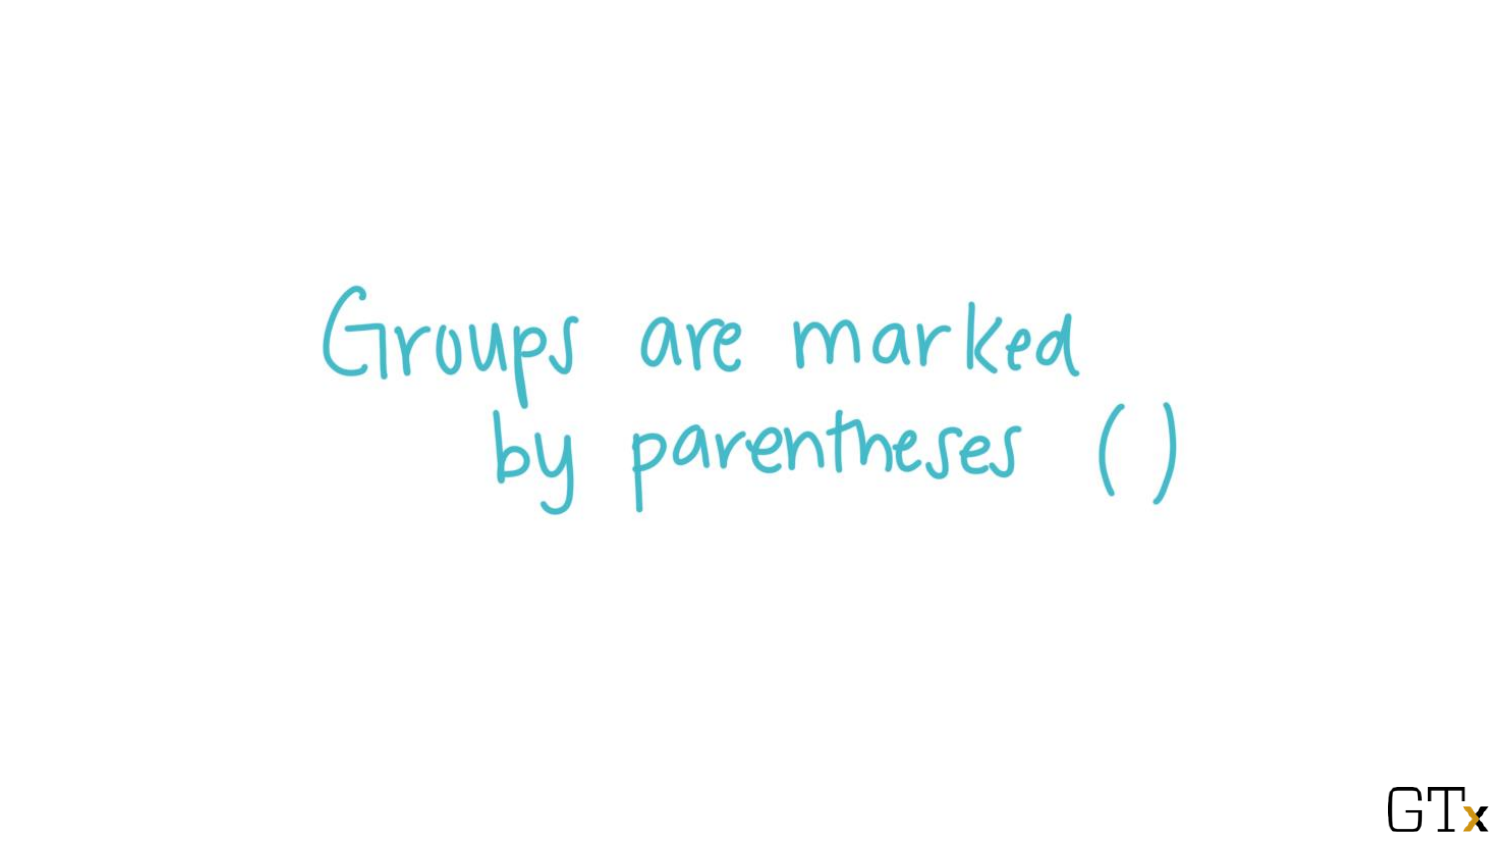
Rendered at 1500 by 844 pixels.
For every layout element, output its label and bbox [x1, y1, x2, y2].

picture [1387, 786, 1489, 832]
picture [264, 193, 1266, 582]
